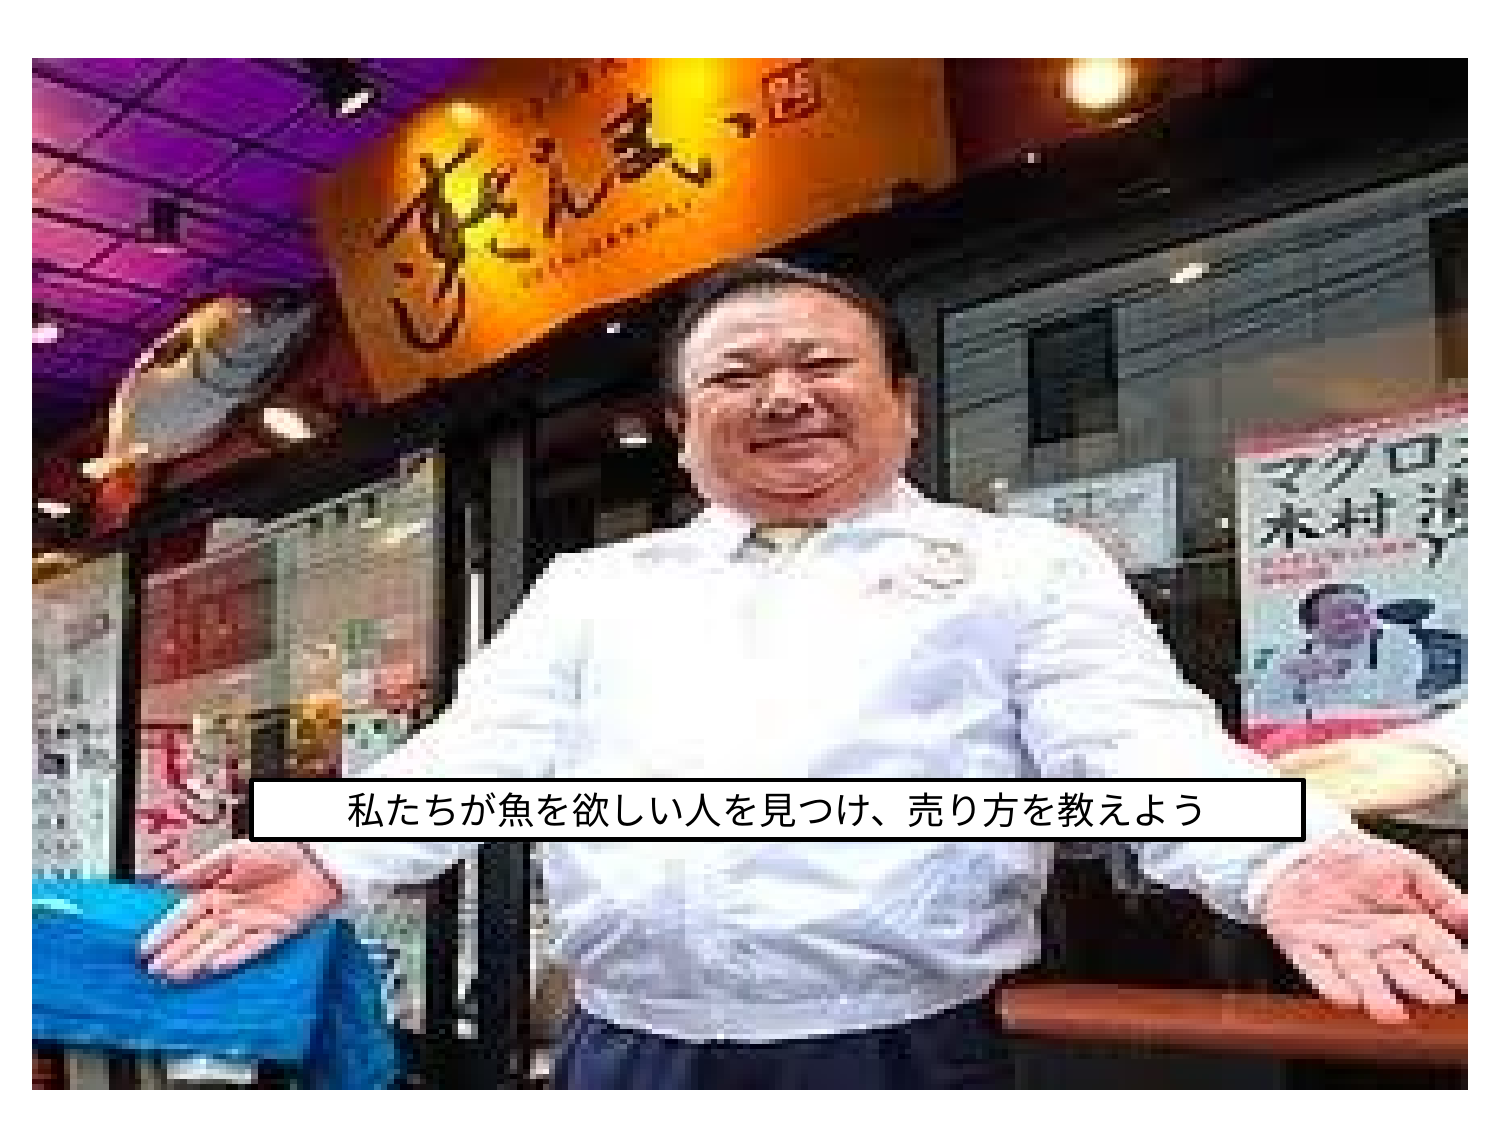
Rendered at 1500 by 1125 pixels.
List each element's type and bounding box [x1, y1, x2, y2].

picture [32, 58, 1468, 1090]
